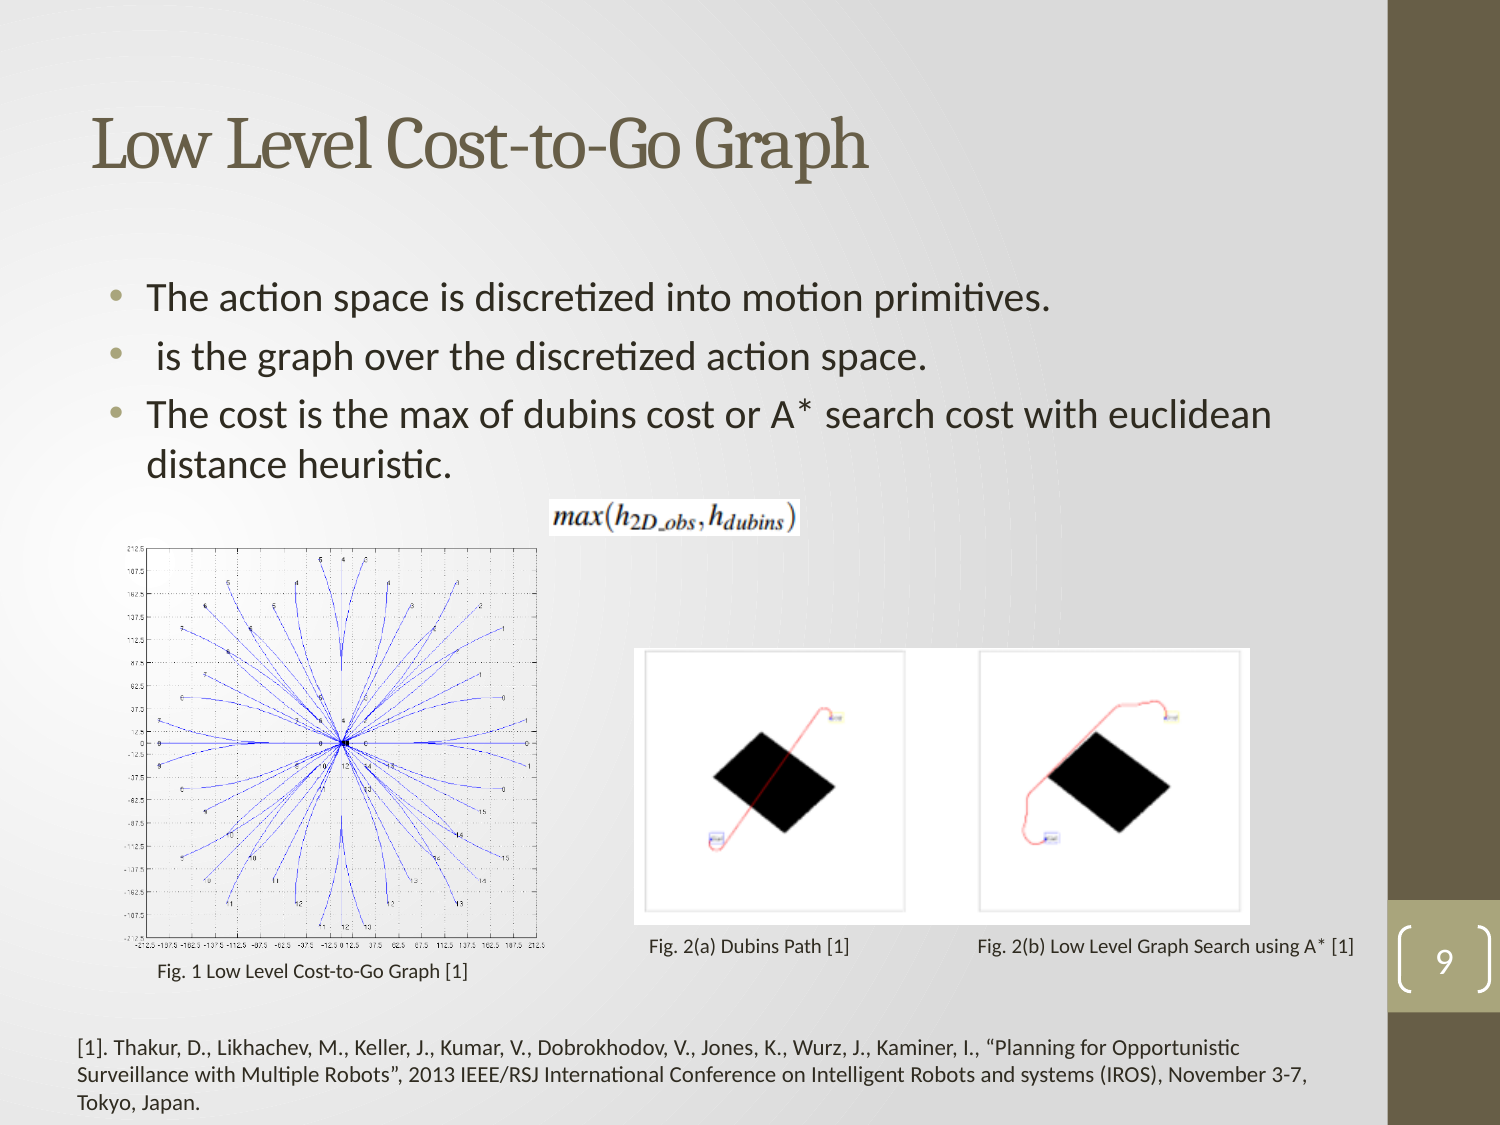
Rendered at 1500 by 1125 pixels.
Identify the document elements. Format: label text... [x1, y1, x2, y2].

text_box Fig. 2(a) Dubins Path [1] Fig. 2(b) Low Level Graph Search using A* [1] [634, 924, 1388, 965]
picture [118, 499, 801, 964]
picture [633, 647, 1251, 926]
text_box Fig. 1 Low Level Cost-to-Go Graph [1] [142, 970, 536, 990]
text_box [1]. Thakur, D., Likhachev, M., Keller, J., Kumar, V., Dobrokhodov, V., Jones, K., Wurz, J., Kaminer, I., “Planning for Opportunistic Surveillance with Multiple Robots”, 2013 IEEE/RSJ International Conference on Intelligent Robots and systems (IROS), November 3-7, Tokyo, Japan. [62, 1024, 1340, 1125]
slide_number 9 [1397, 925, 1492, 994]
